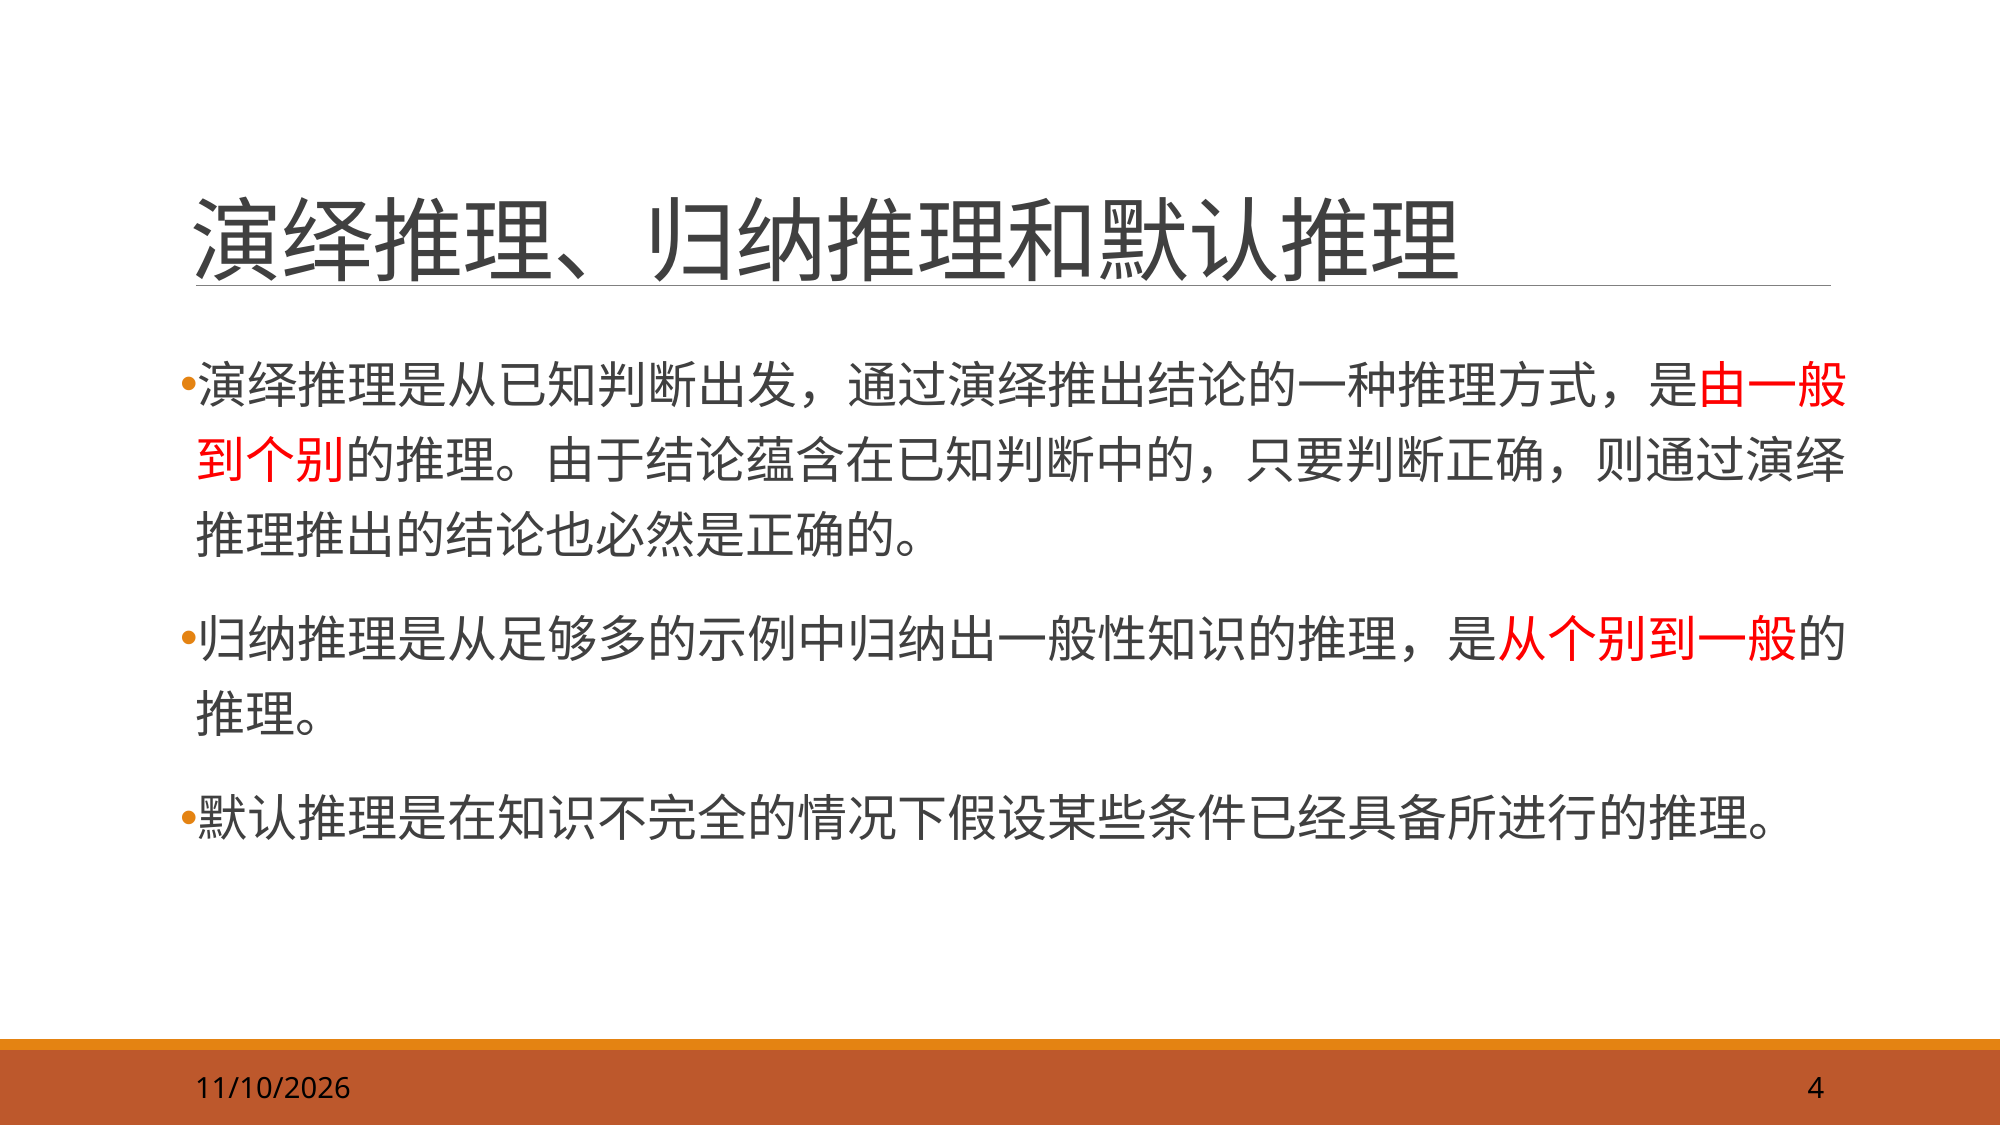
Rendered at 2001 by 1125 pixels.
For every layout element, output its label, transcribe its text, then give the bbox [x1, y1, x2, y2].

list 演绎推理是从已知判断出发，通过演绎推出结论的一种推理方式，是由一般到个别的推理。由于结论蕴含在已知判断中的，只要判断正确，则通过演绎推理推出的结论也必然是正确的。 归纳推理是从足够多的示例中归纳出一般性知识的推理，是从个别到一般的推理。 默认推理是在知识不完全的情况下假设某些条件已经具备所进行的推理。 [180, 331, 1863, 953]
slide_number 4 [1624, 1059, 1840, 1120]
title 演绎推理、归纳推理和默认推理 [175, 113, 1494, 302]
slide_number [180, 1059, 586, 1120]
